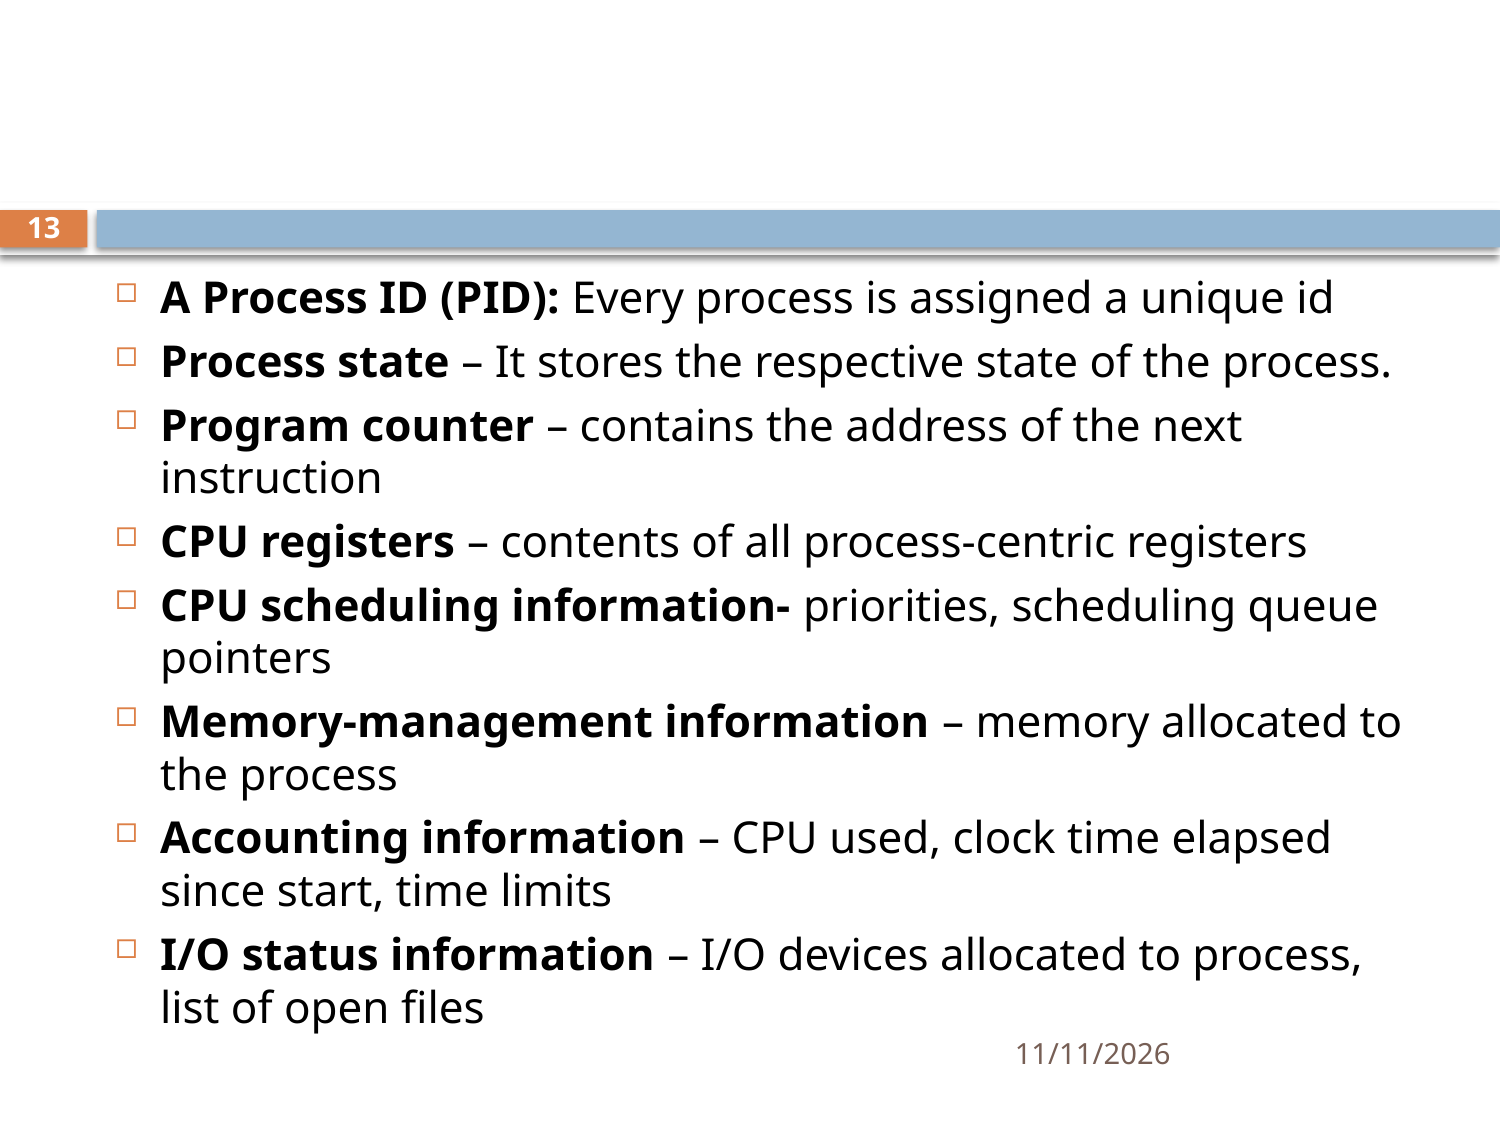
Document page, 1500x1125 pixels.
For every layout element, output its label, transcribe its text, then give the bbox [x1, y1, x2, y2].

list A Process ID (PID): Every process is assigned a unique id Process state – It stores the respective state of the process. Program counter – contains the address of the next instruction CPU registers – contents of all process-centric registers CPU scheduling information- priorities, scheduling queue pointers Memory-management information – memory allocated to the process Accounting information – CPU used, clock time elapsed since start, time limits I/O status information – I/O devices allocated to process, list of open files [100, 262, 1438, 1085]
slide_number 13 [0, 208, 88, 249]
